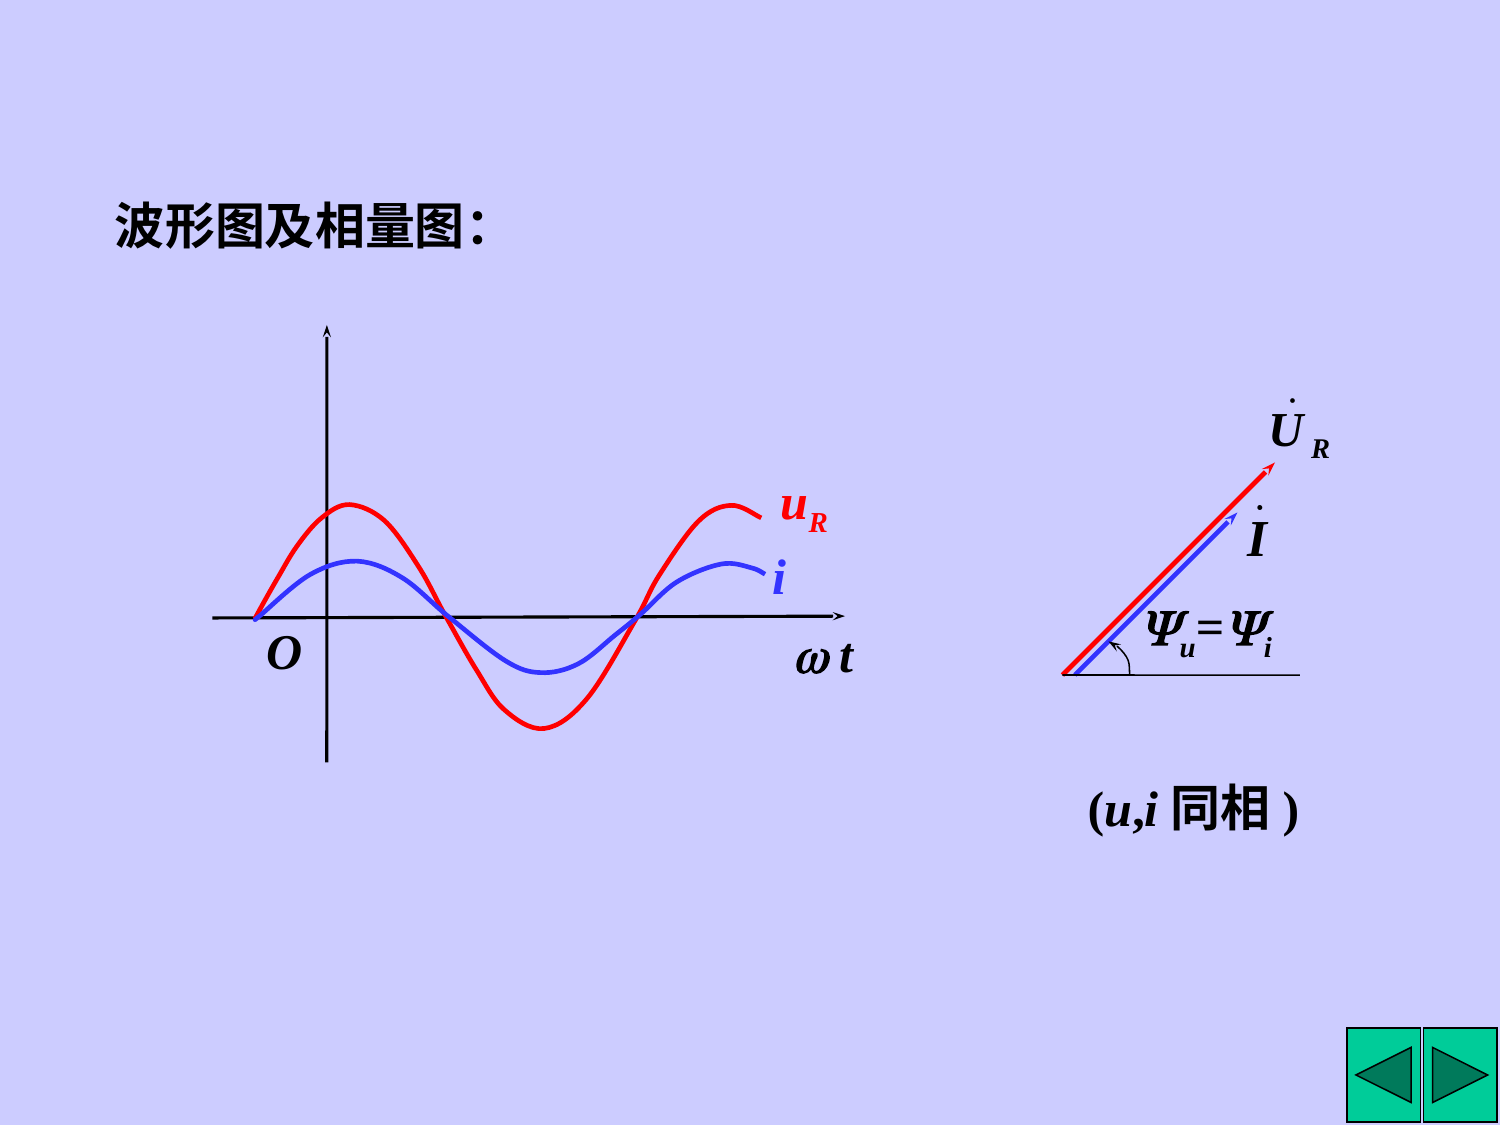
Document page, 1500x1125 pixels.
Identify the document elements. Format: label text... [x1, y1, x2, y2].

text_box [1062, 393, 1338, 676]
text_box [212, 324, 869, 763]
text_box 波形图及相量图： [100, 187, 530, 263]
text_box (u,i同相) [1073, 768, 1315, 844]
